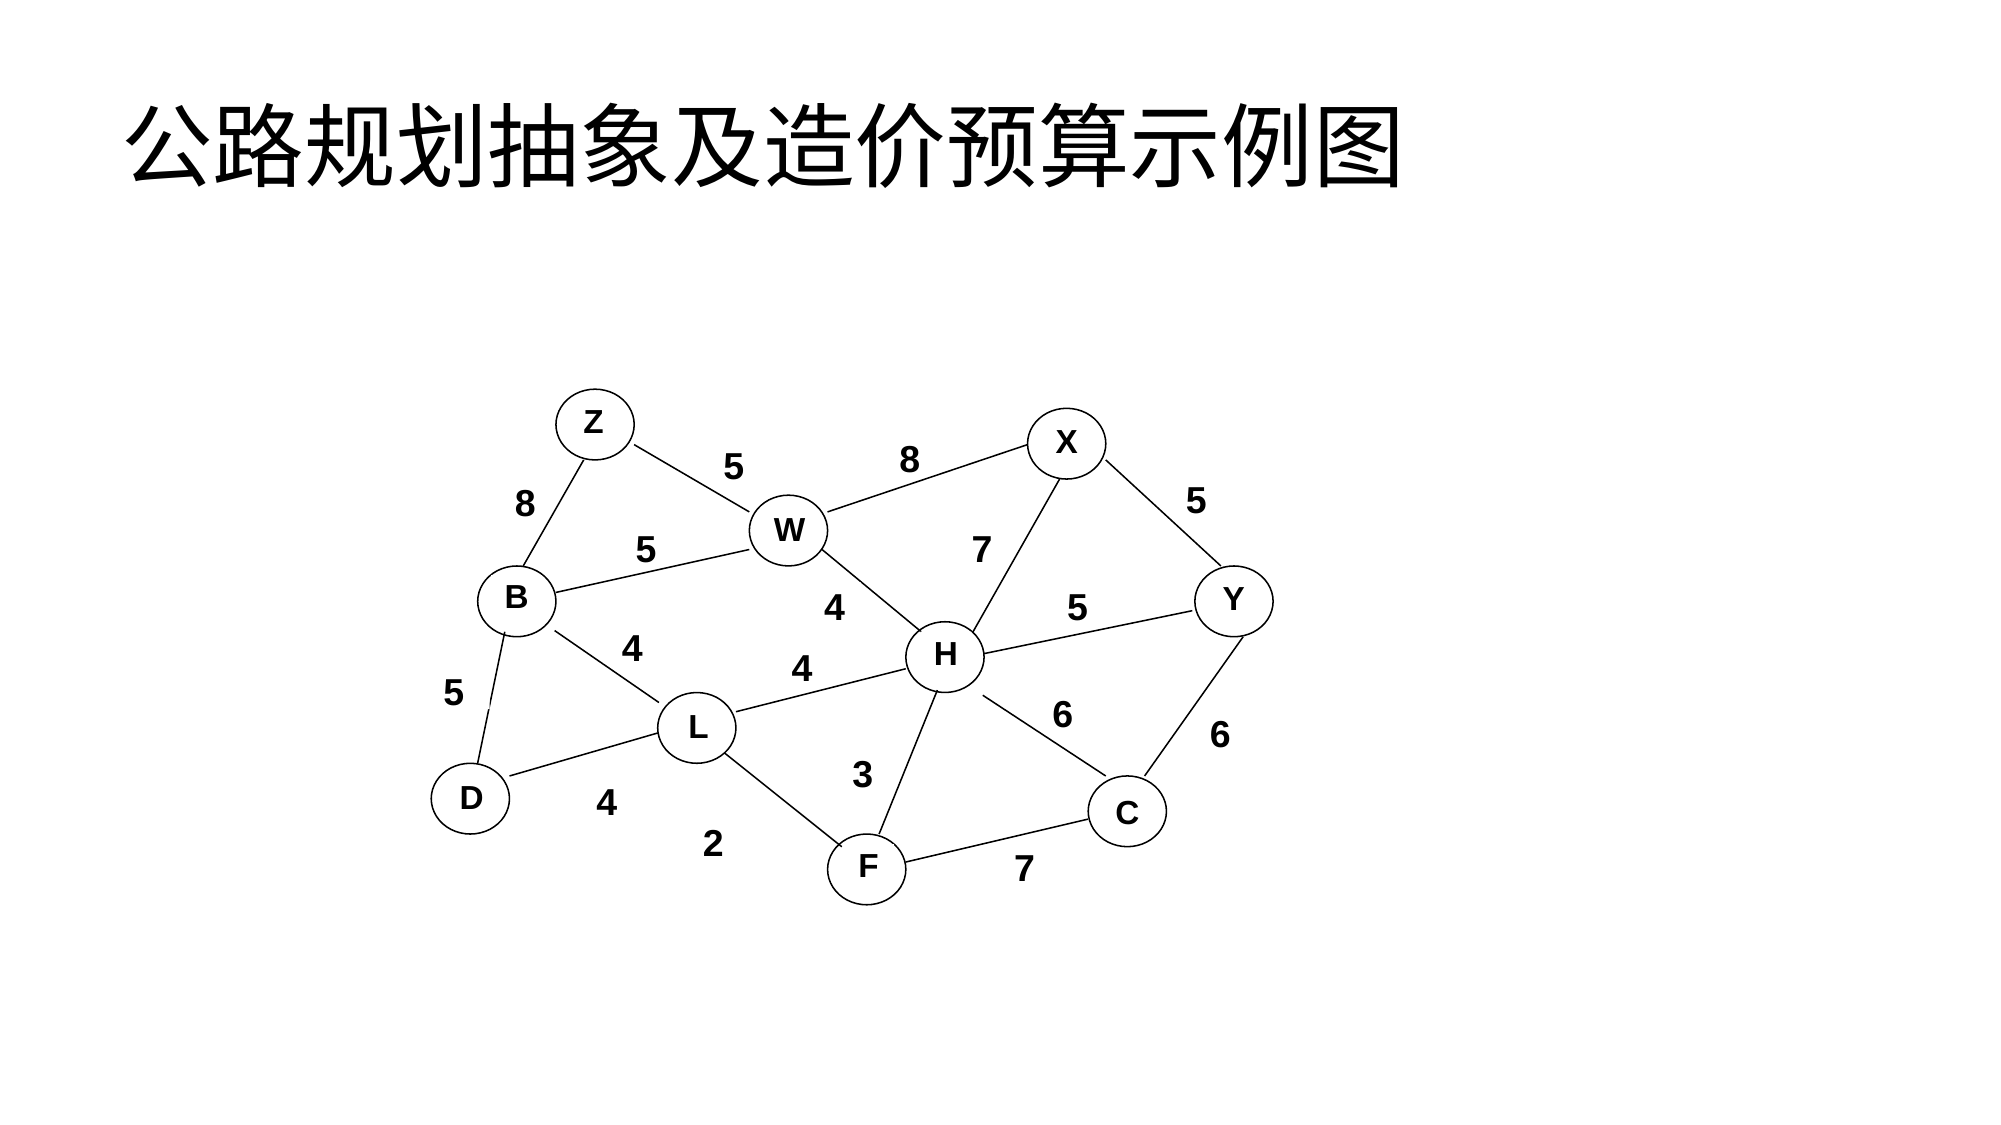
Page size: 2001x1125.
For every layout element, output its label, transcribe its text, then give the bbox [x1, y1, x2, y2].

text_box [417, 389, 1274, 905]
title 公路规划抽象及造价预算示例图 [106, 42, 1832, 260]
